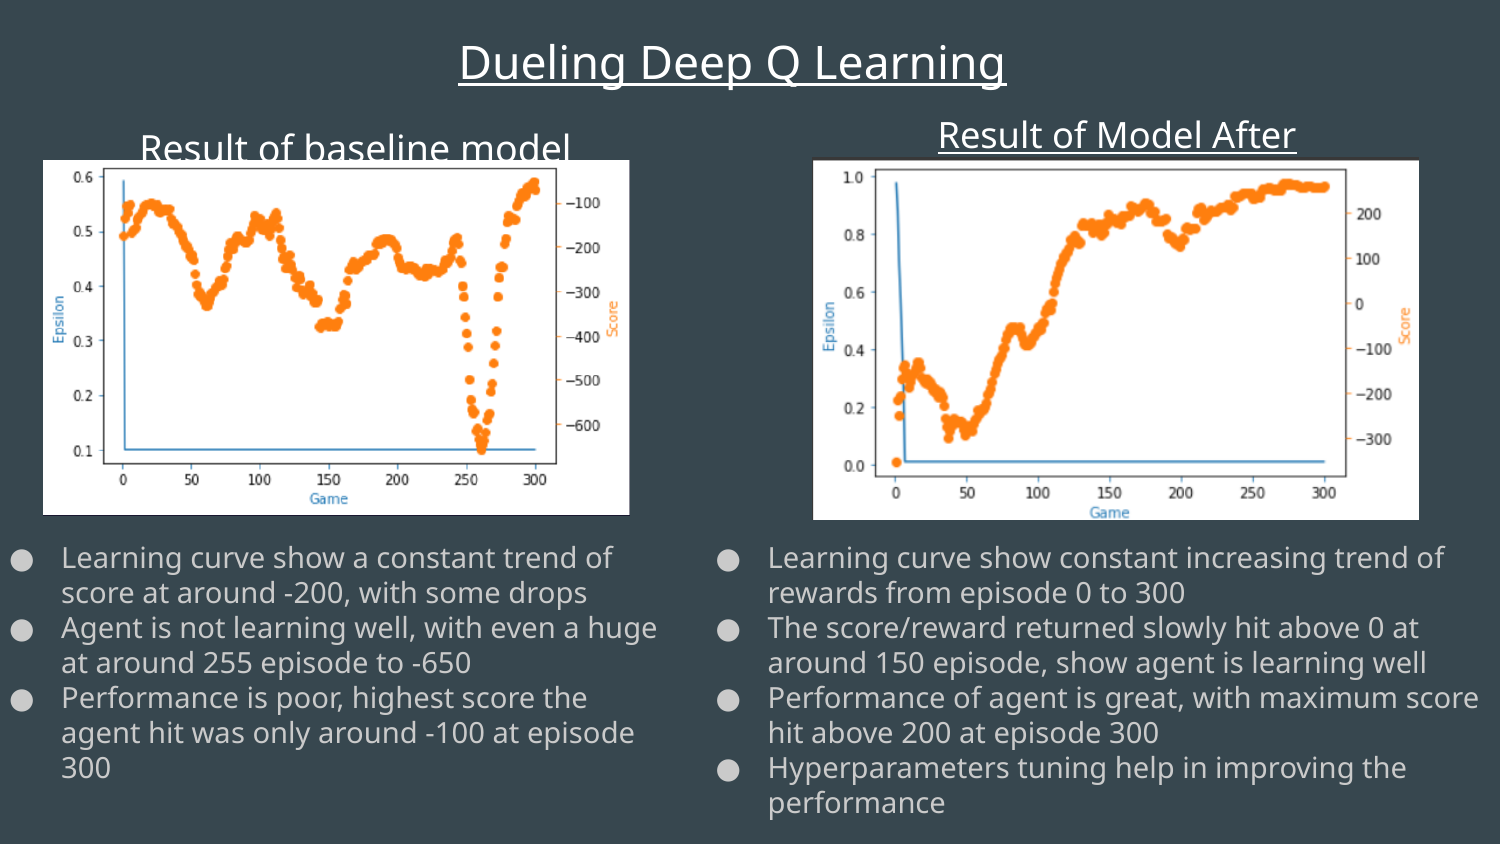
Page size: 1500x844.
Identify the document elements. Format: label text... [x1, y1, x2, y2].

list Result of Model After tuning [843, 90, 1431, 222]
text_box Learning curve show constant increasing trend of rewards from episode 0 to 300 The score/reward returned slowly hit above 0 at around 150 episode, show agent is learning well Performance of agent is great, with maximum score hit above 200 at episode 300 Hyperparameters tuning help in improving the performance [677, 524, 1500, 835]
text_box Learning curve show a constant trend of score at around -200, with some drops Agent is not learning well, with even a huge at around 255 episode to -650 Performance is poor, highest score the agent hit was only around -100 at episode 300 [0, 524, 677, 800]
title Dueling Deep Q Learning [137, 18, 1328, 104]
picture [812, 156, 1419, 520]
picture [43, 160, 631, 516]
list Result of baseline model [43, 103, 630, 160]
